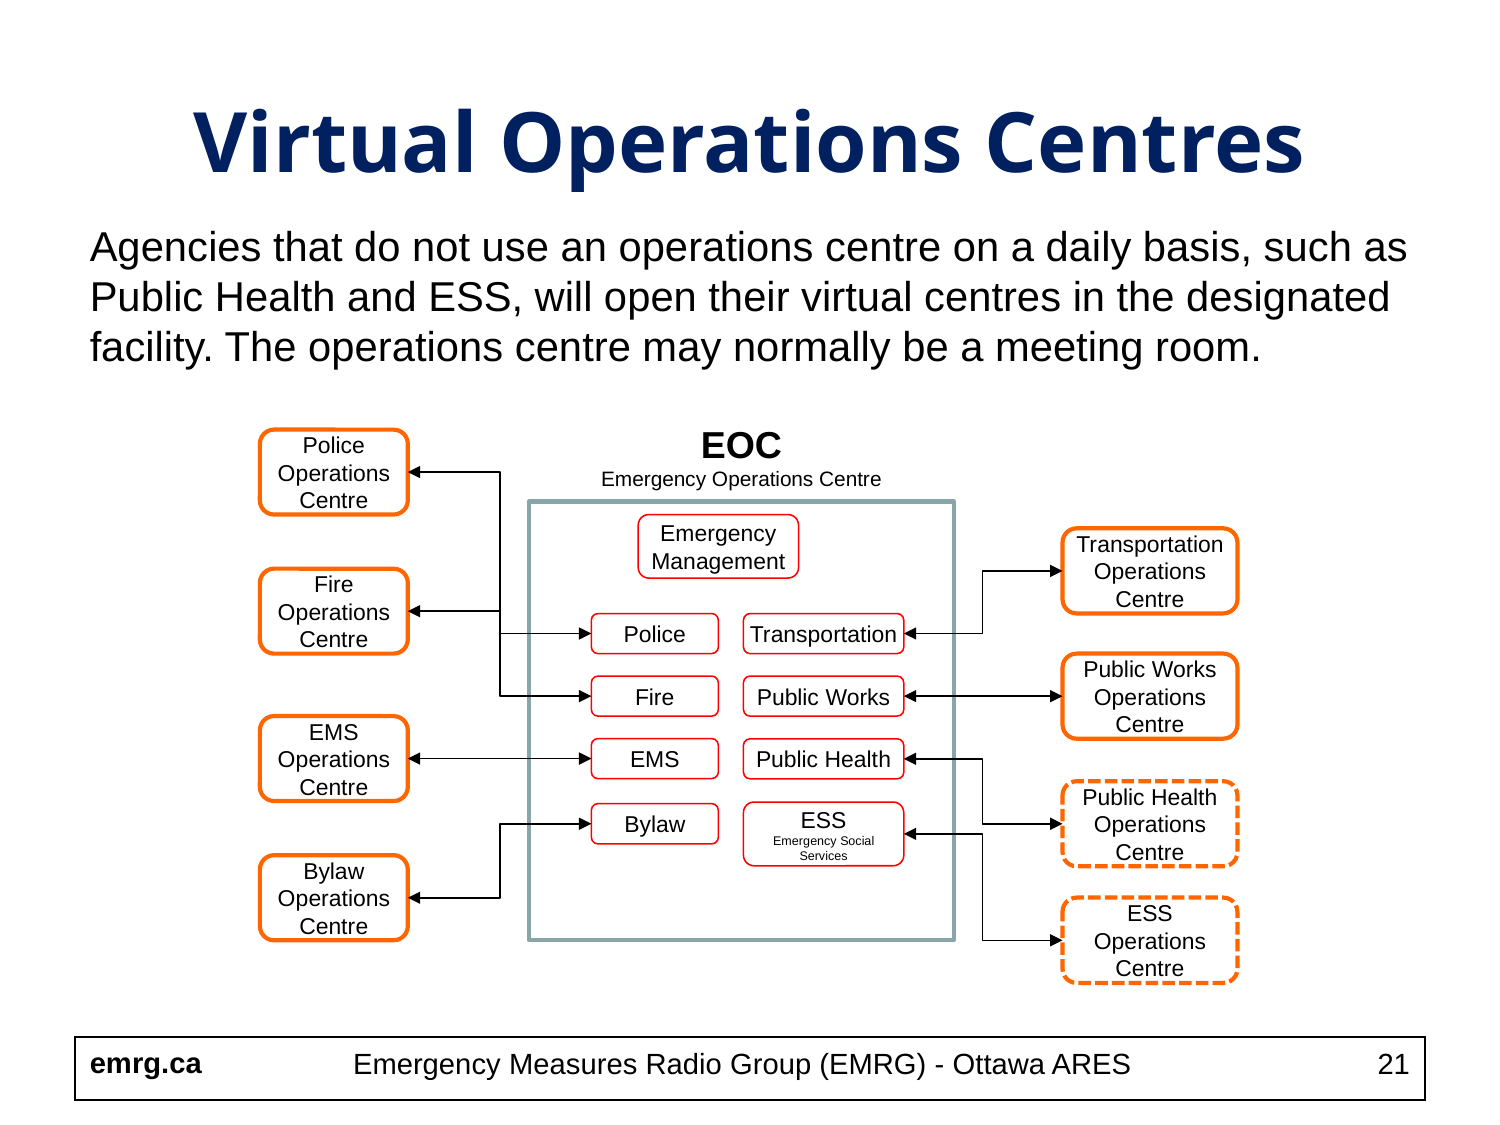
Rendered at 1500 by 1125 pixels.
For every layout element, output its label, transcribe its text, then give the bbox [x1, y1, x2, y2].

text_box Public Health [741, 736, 906, 781]
slide_number 21 [1245, 1037, 1426, 1103]
text_box Transportation Operations Centre [1060, 526, 1240, 616]
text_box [407, 610, 592, 697]
text_box EOC Emergency Operations Centre [578, 413, 904, 498]
text_box Police Operations Centre [257, 427, 410, 517]
text_box Transportation [741, 611, 906, 656]
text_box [407, 823, 592, 898]
text_box Public Health Operations Centre [1062, 779, 1240, 869]
text_box Public Works [741, 673, 906, 719]
text_box ESS Emergency Social Services [741, 799, 903, 868]
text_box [903, 833, 1063, 941]
text_box Emergency Management [636, 512, 801, 581]
text_box Fire [589, 673, 721, 719]
text_box Police [596, 611, 721, 656]
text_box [903, 758, 1063, 825]
text_box EMS Operations Centre [257, 713, 410, 804]
footer Emergency Measures Radio Group (EMRG) - Ottawa ARES [247, 1037, 1238, 1103]
text_box ESS Operations Centre [1060, 895, 1240, 986]
text_box Bylaw Operations Centre [257, 853, 410, 943]
text_box Fire Operations Centre [257, 566, 402, 656]
text_box Bylaw [589, 801, 721, 847]
text_box Public Works Operations Centre [1060, 651, 1240, 741]
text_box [407, 471, 592, 610]
text_box EMS [589, 736, 721, 781]
text_box [527, 499, 956, 942]
title Virtual Operations Centres [74, 44, 1426, 233]
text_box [903, 570, 1063, 634]
text_box Agencies that do not use an operations centre on a daily basis, such as Public Health and ESS, will open their virtual centres in the designated facility. The operations centre may normally be a meeting room. [74, 212, 1425, 378]
